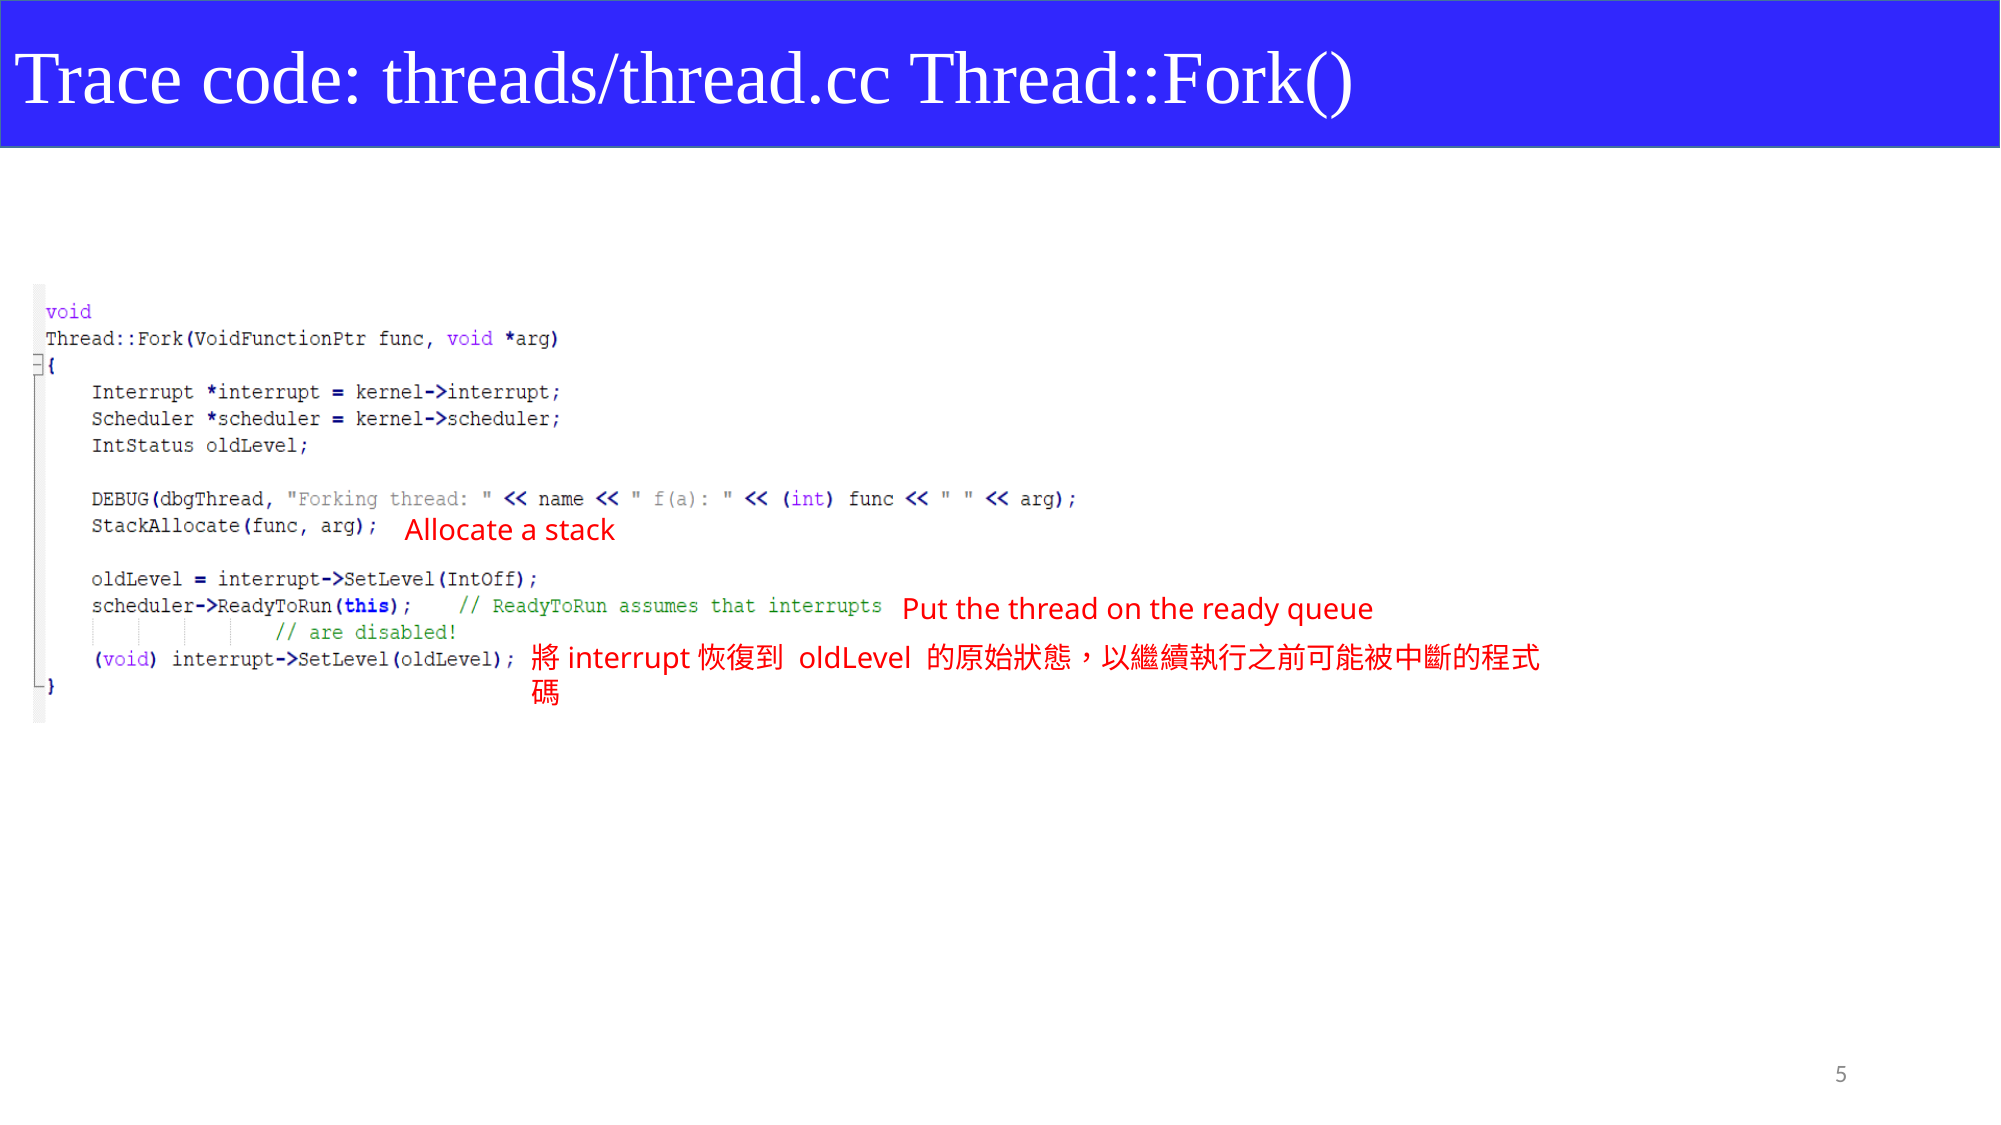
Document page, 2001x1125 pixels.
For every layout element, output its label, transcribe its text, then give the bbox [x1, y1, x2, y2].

slide_number 5 [1412, 1042, 1863, 1103]
text_box 將interrupt恢復到 oldLevel 的原始狀態，以繼續執行之前可能被中斷的程式碼 [1189, 632, 1575, 717]
picture [33, 284, 1189, 723]
text_box Trace code: threads/thread.cc Thread::Fork() [0, 0, 2000, 148]
text_box Put the thread on the ready queue [1189, 582, 1515, 632]
